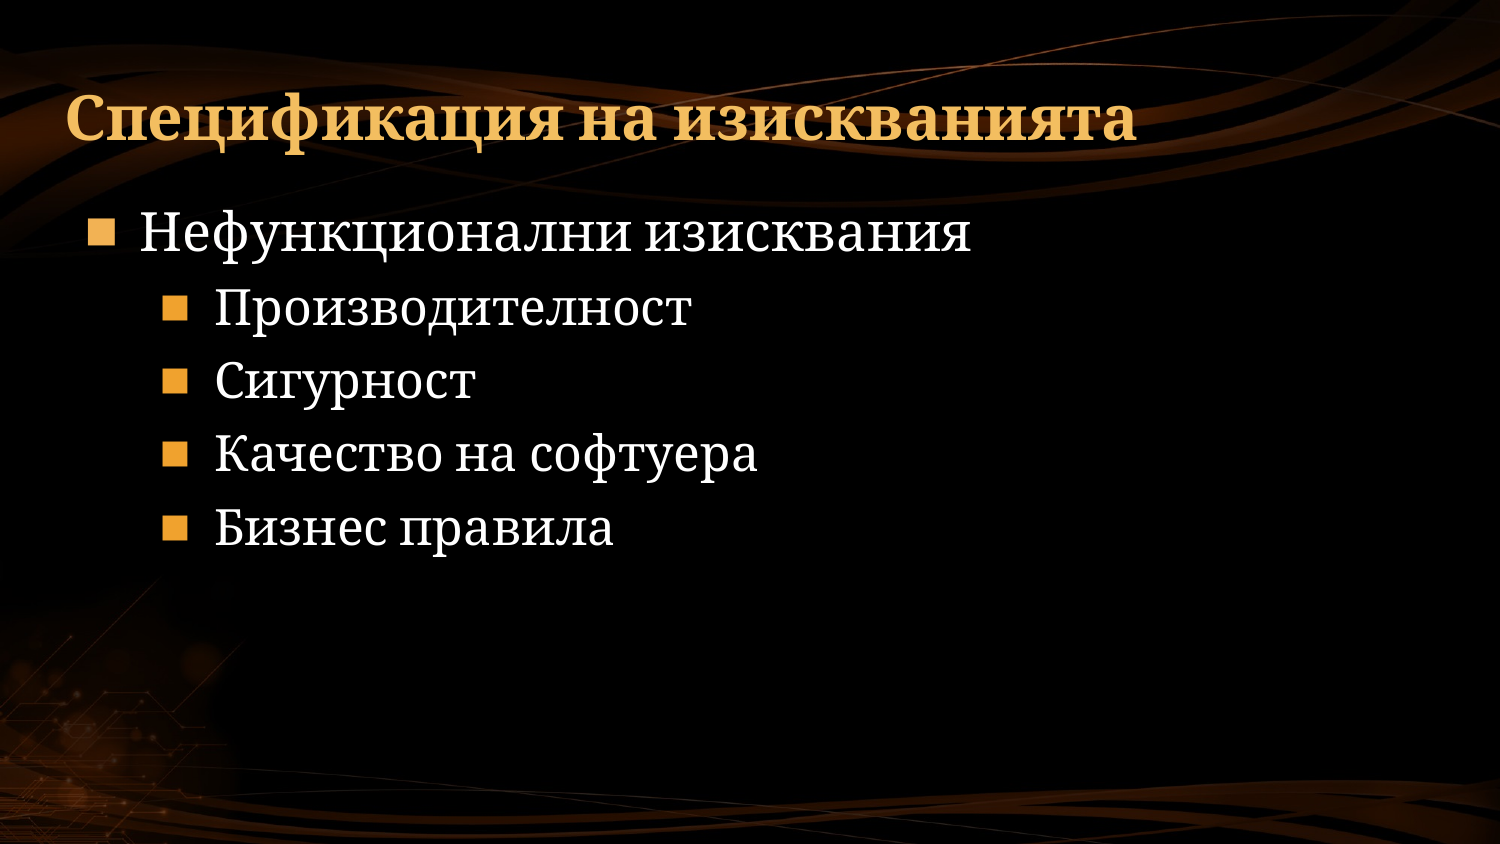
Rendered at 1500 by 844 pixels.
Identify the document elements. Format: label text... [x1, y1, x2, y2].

list Нефункционални изисквания Производителност Сигурност Качество на софтуера Бизнес правила [51, 189, 1449, 821]
picture [0, 0, 1500, 844]
title Спецификация на изискванията [51, 72, 1449, 167]
